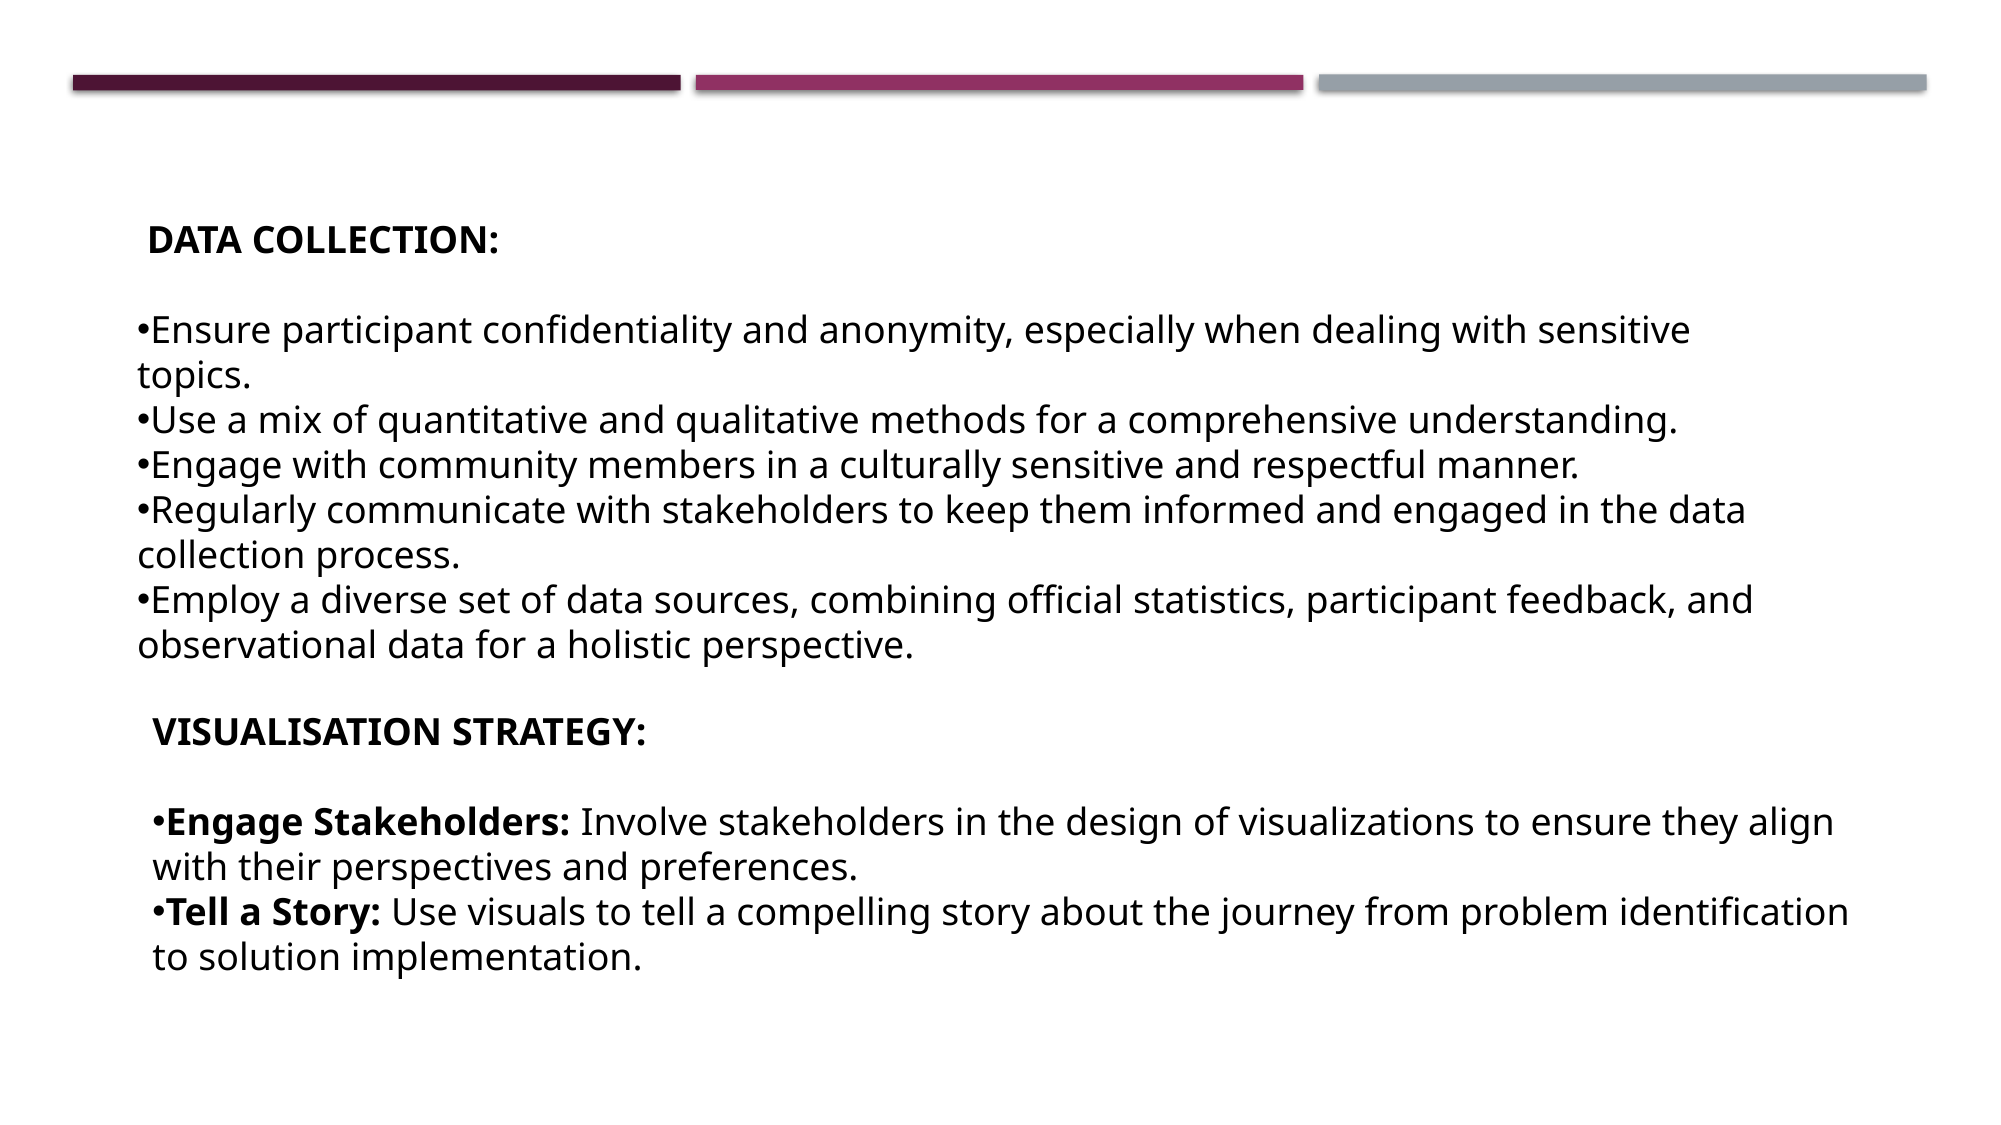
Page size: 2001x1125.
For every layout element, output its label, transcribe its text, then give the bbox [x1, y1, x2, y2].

text_box VISUALISATION STRATEGY: Engage Stakeholders: Involve stakeholders in the design of visualizations to ensure they align with their perspectives and preferences. Tell a Story: Use visuals to tell a compelling story about the journey from problem identification to solution implementation. [137, 700, 1875, 1076]
text_box DATA COLLECTION: Ensure participant confidentiality and anonymity, especially when dealing with sensitive topics. Use a mix of quantitative and qualitative methods for a comprehensive understanding. Engage with community members in a culturally sensitive and respectful manner. Regularly communicate with stakeholders to keep them informed and engaged in the data collection process. Employ a diverse set of data sources, combining official statistics, participant feedback, and observational data for a holistic perspective. [122, 208, 1788, 674]
